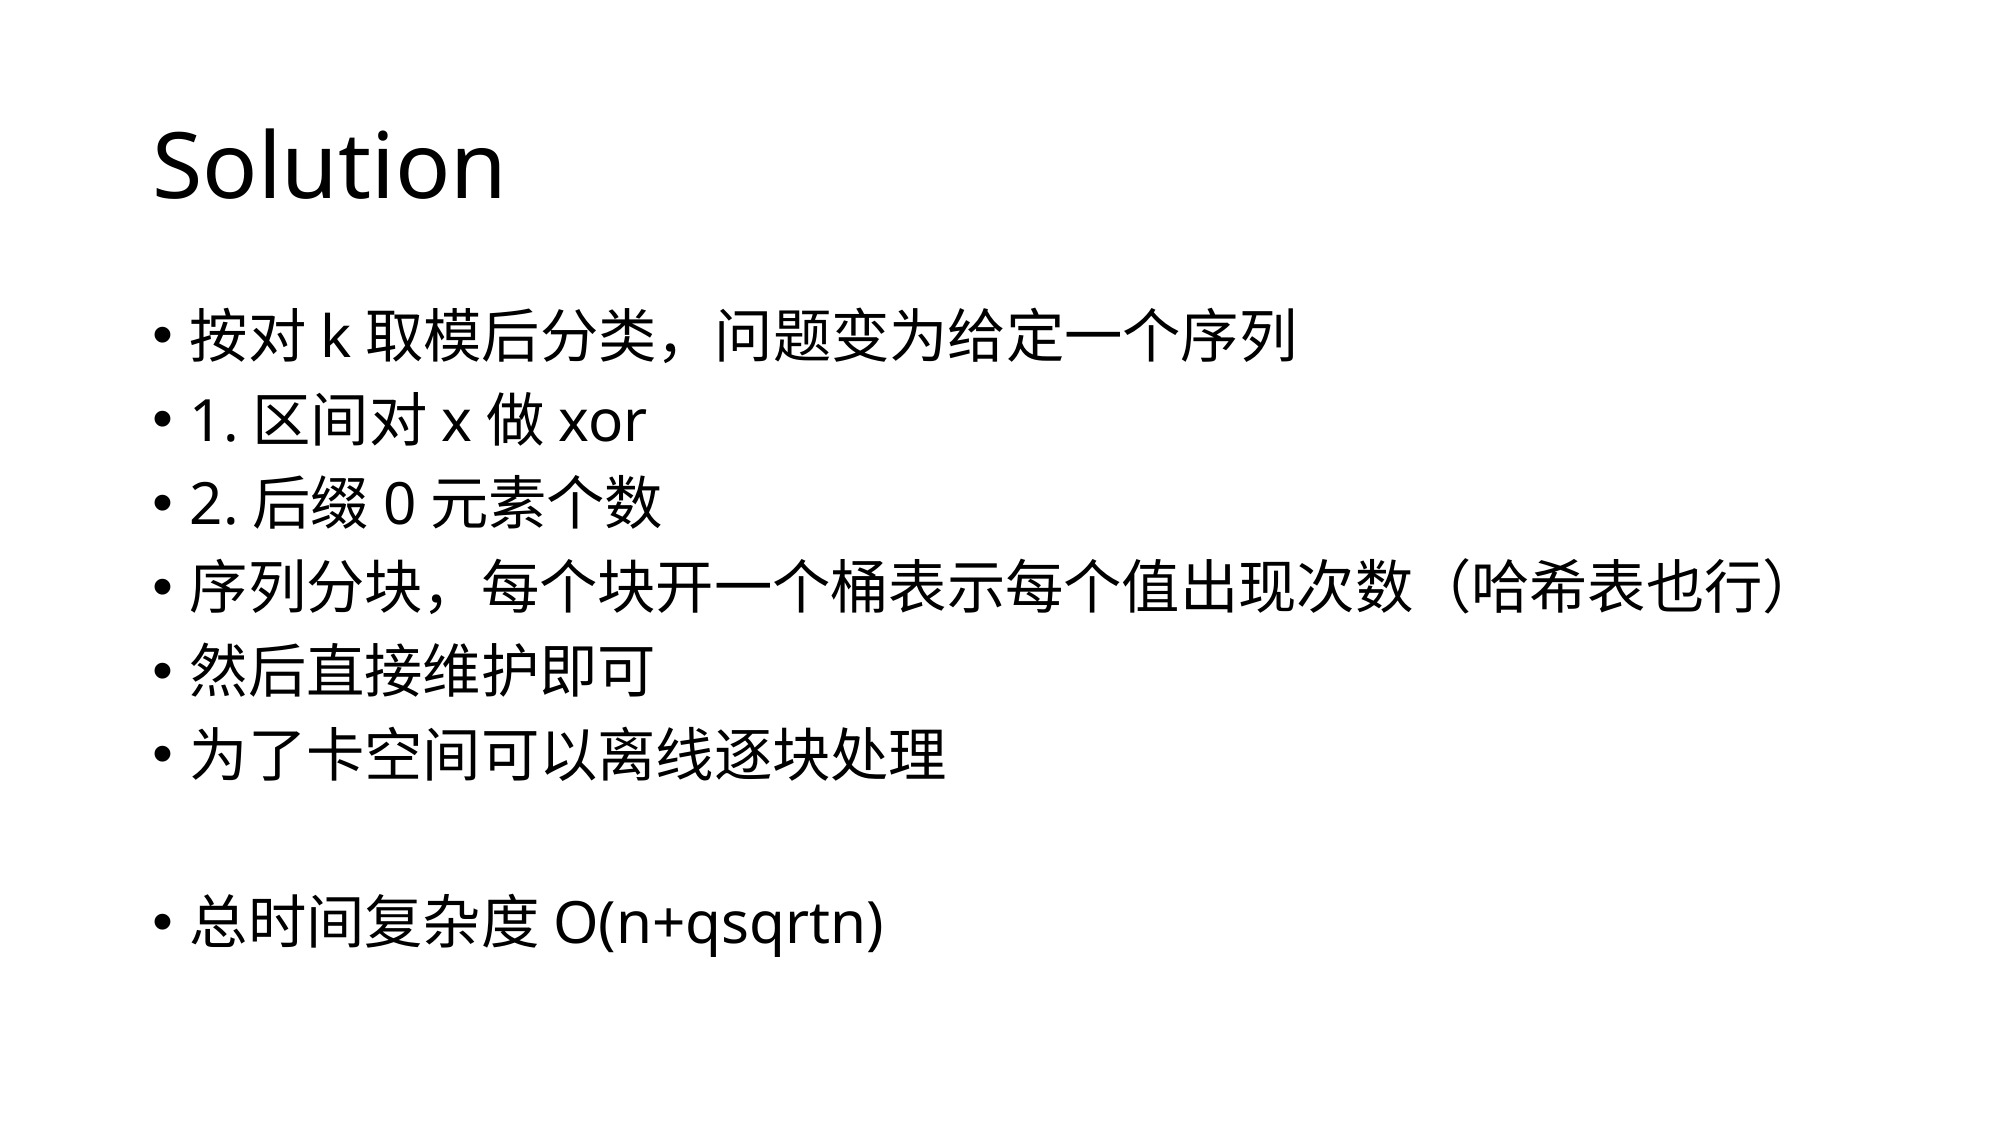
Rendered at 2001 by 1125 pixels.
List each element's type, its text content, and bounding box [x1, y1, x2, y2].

title Solution [137, 59, 1863, 278]
list 按对k取模后分类，问题变为给定一个序列 1.区间对x做xor 2.后缀0元素个数 序列分块，每个块开一个桶表示每个值出现次数（哈希表也行） 然后直接维护即可 为了卡空间可以离线逐块处理 总时间复杂度O(n+qsqrtn) [137, 299, 1863, 1014]
